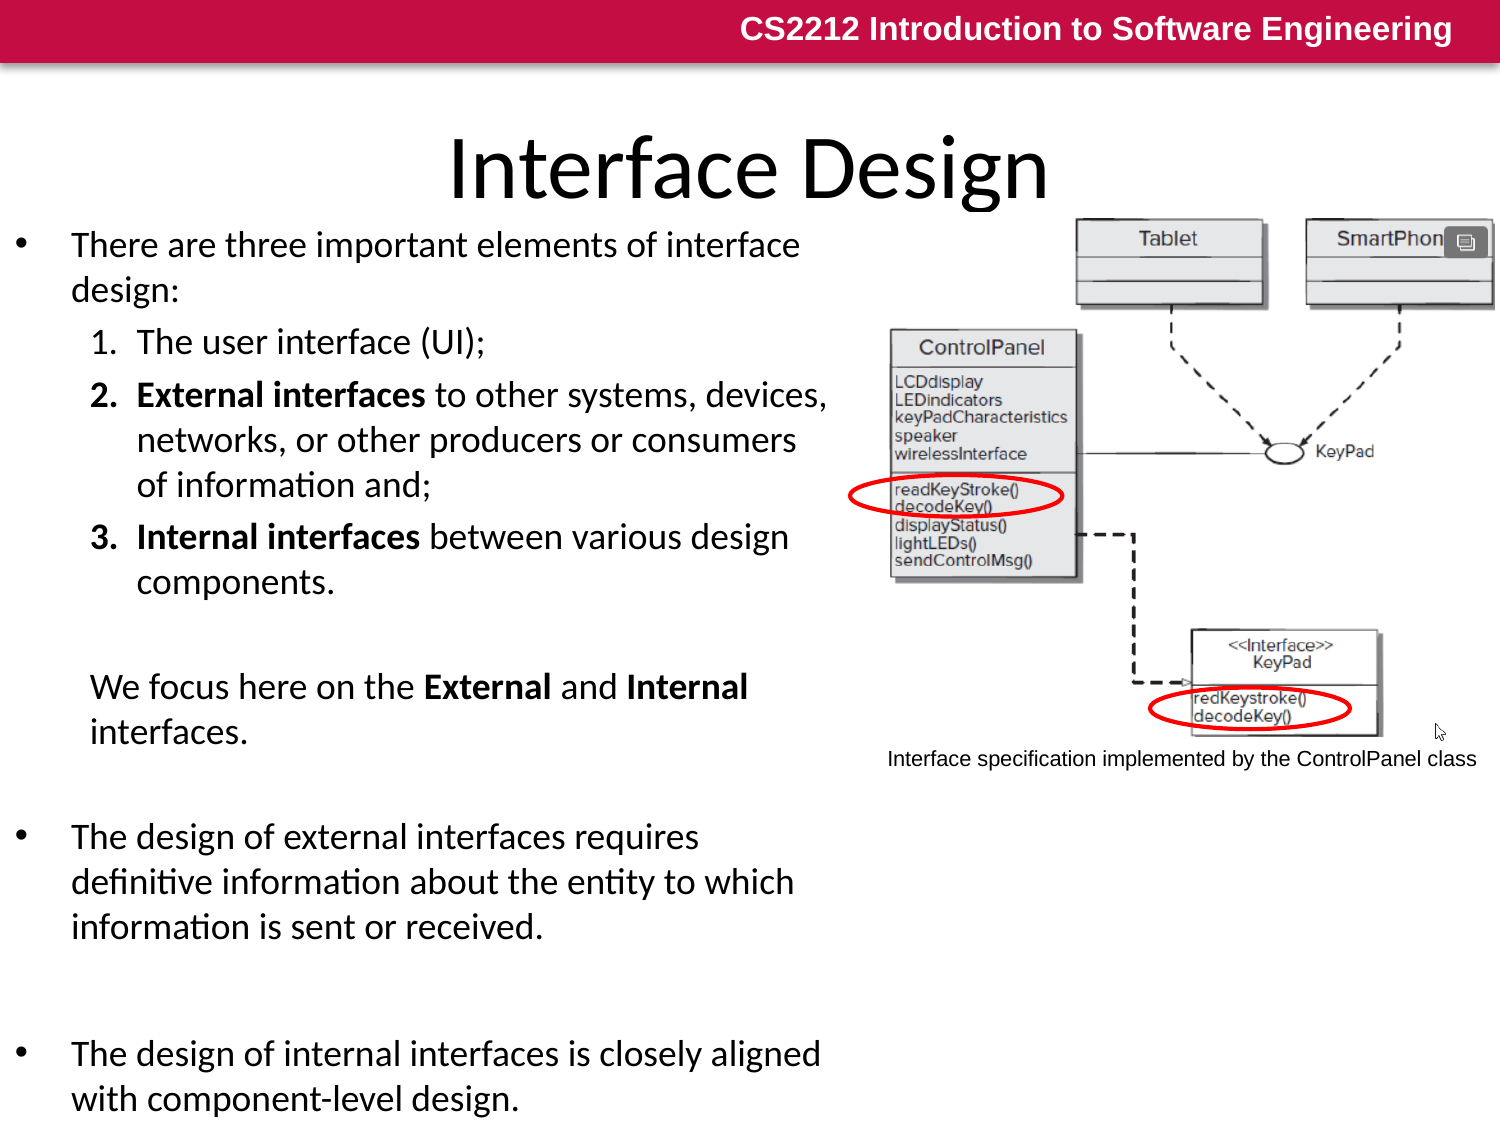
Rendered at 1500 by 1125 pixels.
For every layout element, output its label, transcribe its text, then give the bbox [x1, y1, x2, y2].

picture [0, 0, 1500, 63]
text_box [847, 479, 879, 513]
picture [884, 212, 1500, 742]
list There are three important elements of interface design: The user interface (UI); External interfaces to other systems, devices, networks, or other producers or consumers of information and; Internal interfaces between various design components. We focus here on the External and Internal interfaces. The design of external interfaces requires definitive information about the entity to which information is sent or received. The design of internal interfaces is closely aligned with component-level design. [0, 212, 850, 888]
text_box Interface specification implemented by the ControlPanel class [872, 737, 1493, 779]
title Interface Design [112, 99, 1388, 288]
